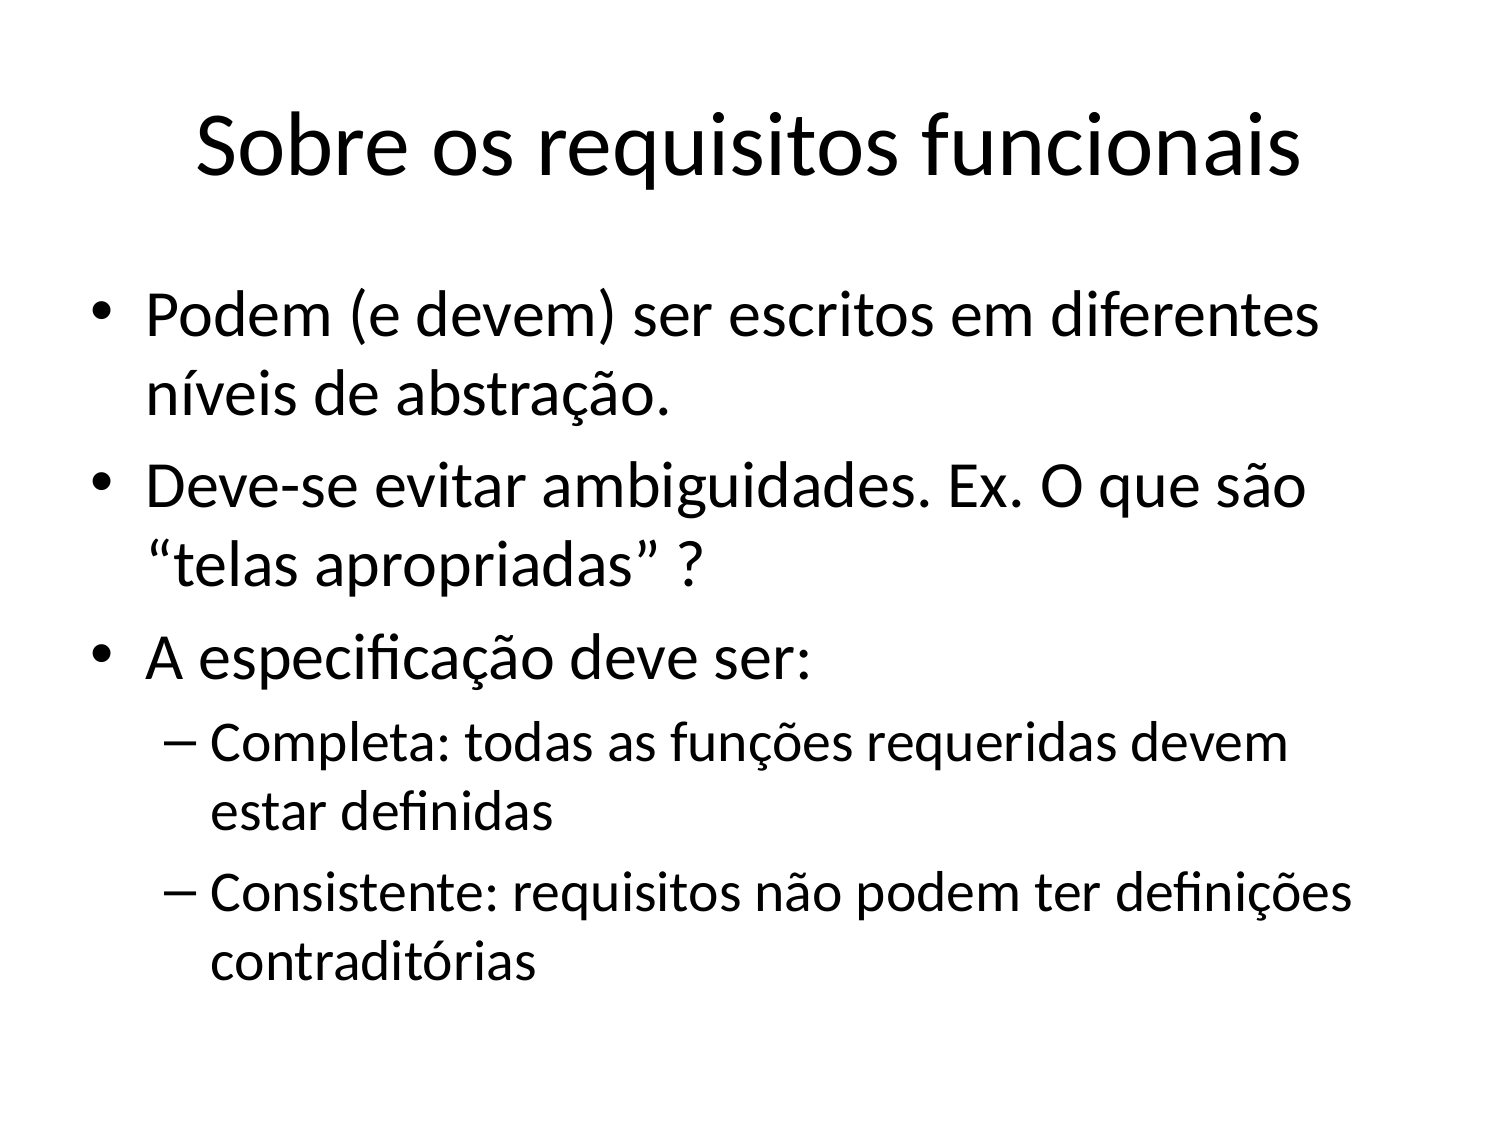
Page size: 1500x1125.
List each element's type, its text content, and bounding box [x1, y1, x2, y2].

list Podem (e devem) ser escritos em diferentes níveis de abstração. Deve-se evitar ambiguidades. Ex. O que são “telas apropriadas” ? A especificação deve ser: Completa: todas as funções requeridas devem estar definidas Consistente: requisitos não podem ter definições contraditórias [75, 262, 1425, 1005]
title Sobre os requisitos funcionais [75, 45, 1425, 233]
